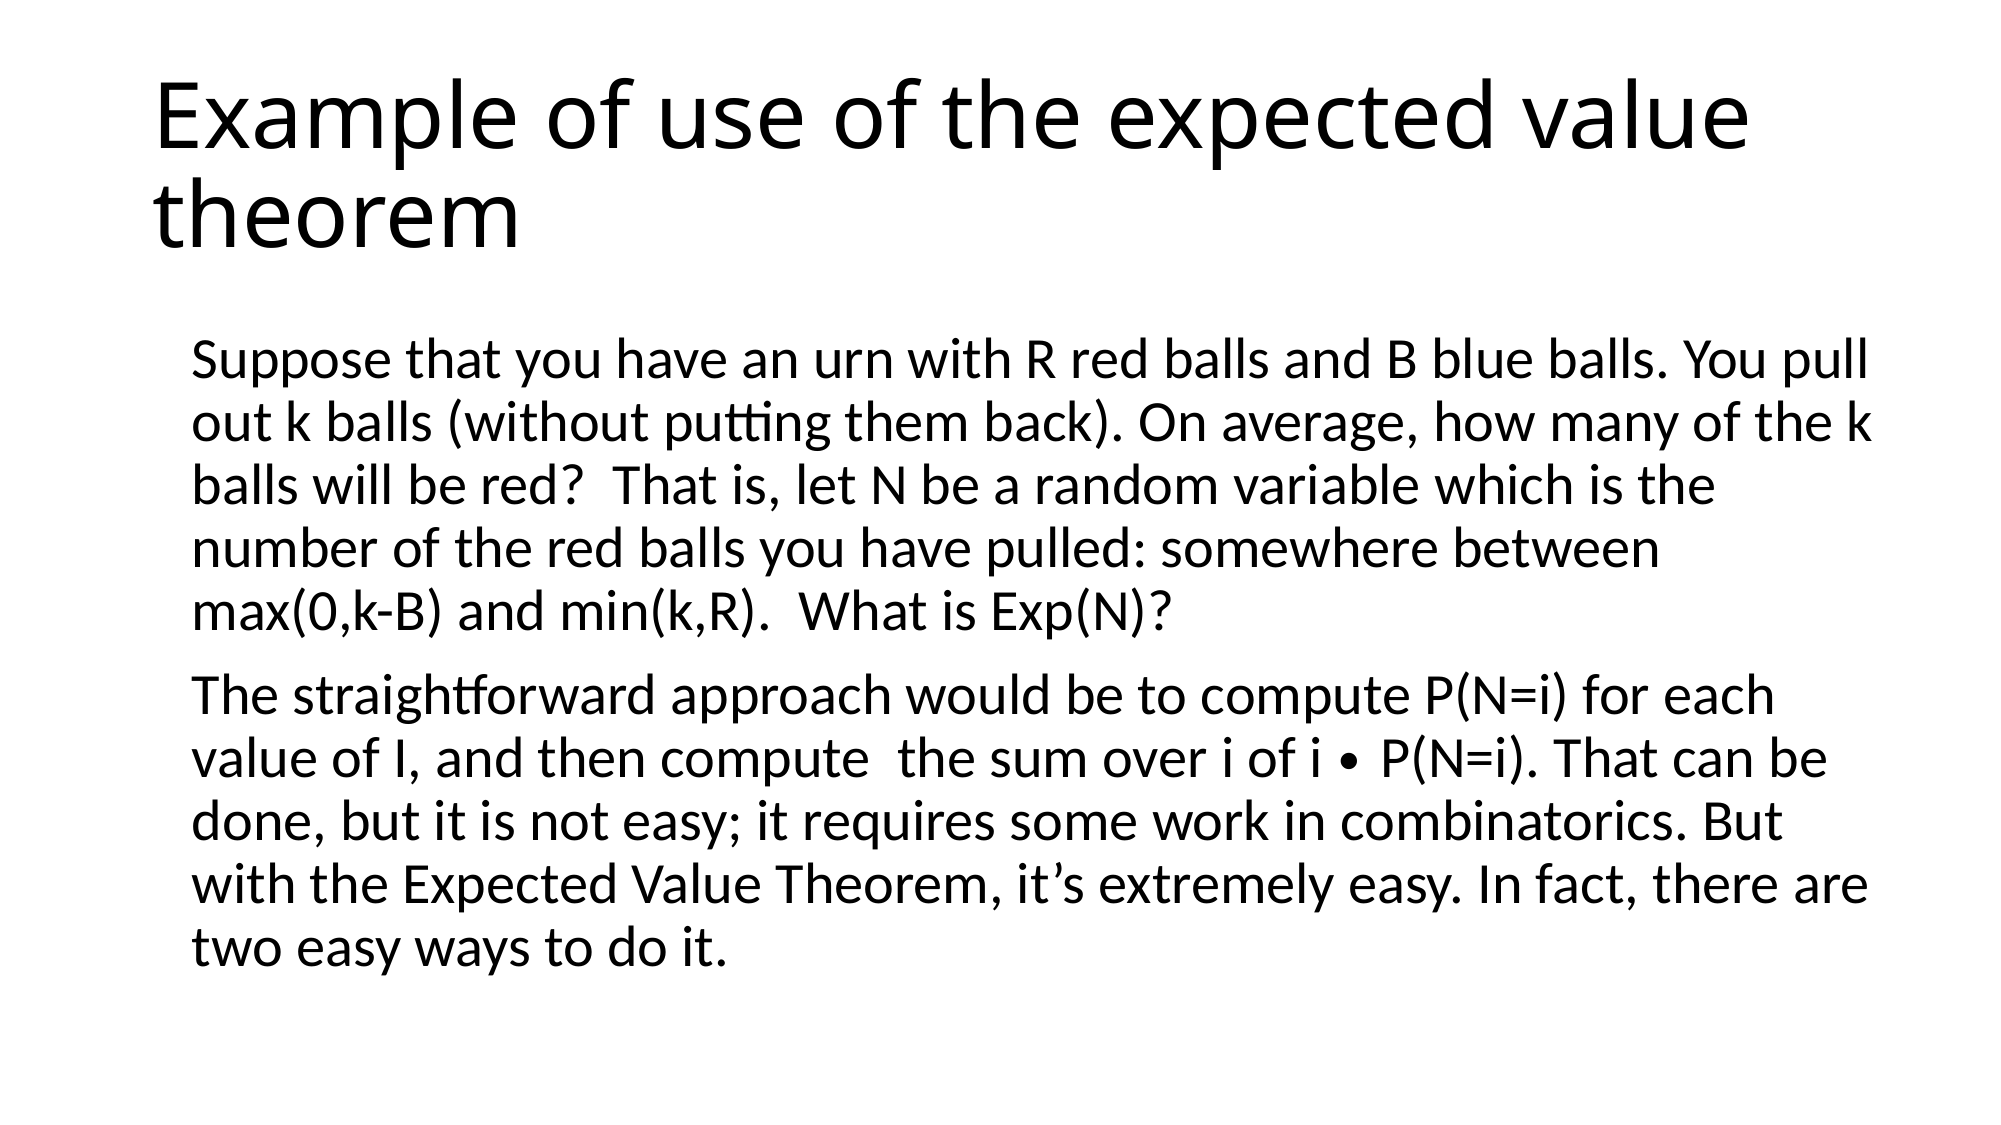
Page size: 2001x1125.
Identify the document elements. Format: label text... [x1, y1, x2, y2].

title Example of use of the expected value theorem [137, 59, 1863, 278]
list Suppose that you have an urn with R red balls and B blue balls. You pull out k balls (without putting them back). On average, how many of the k balls will be red? That is, let N be a random variable which is the number of the red balls you have pulled: somewhere between max(0,k-B) and min(k,R). What is Exp(N)? The straightforward approach would be to compute P(N=i) for each value of I, and then compute the sum over i of i ∙ P(N=i). That can be done, but it is not easy; it requires some work in combinatorics. But with the Expected Value Theorem, it’s extremely easy. In fact, there are two easy ways to do it. [176, 320, 1902, 1035]
